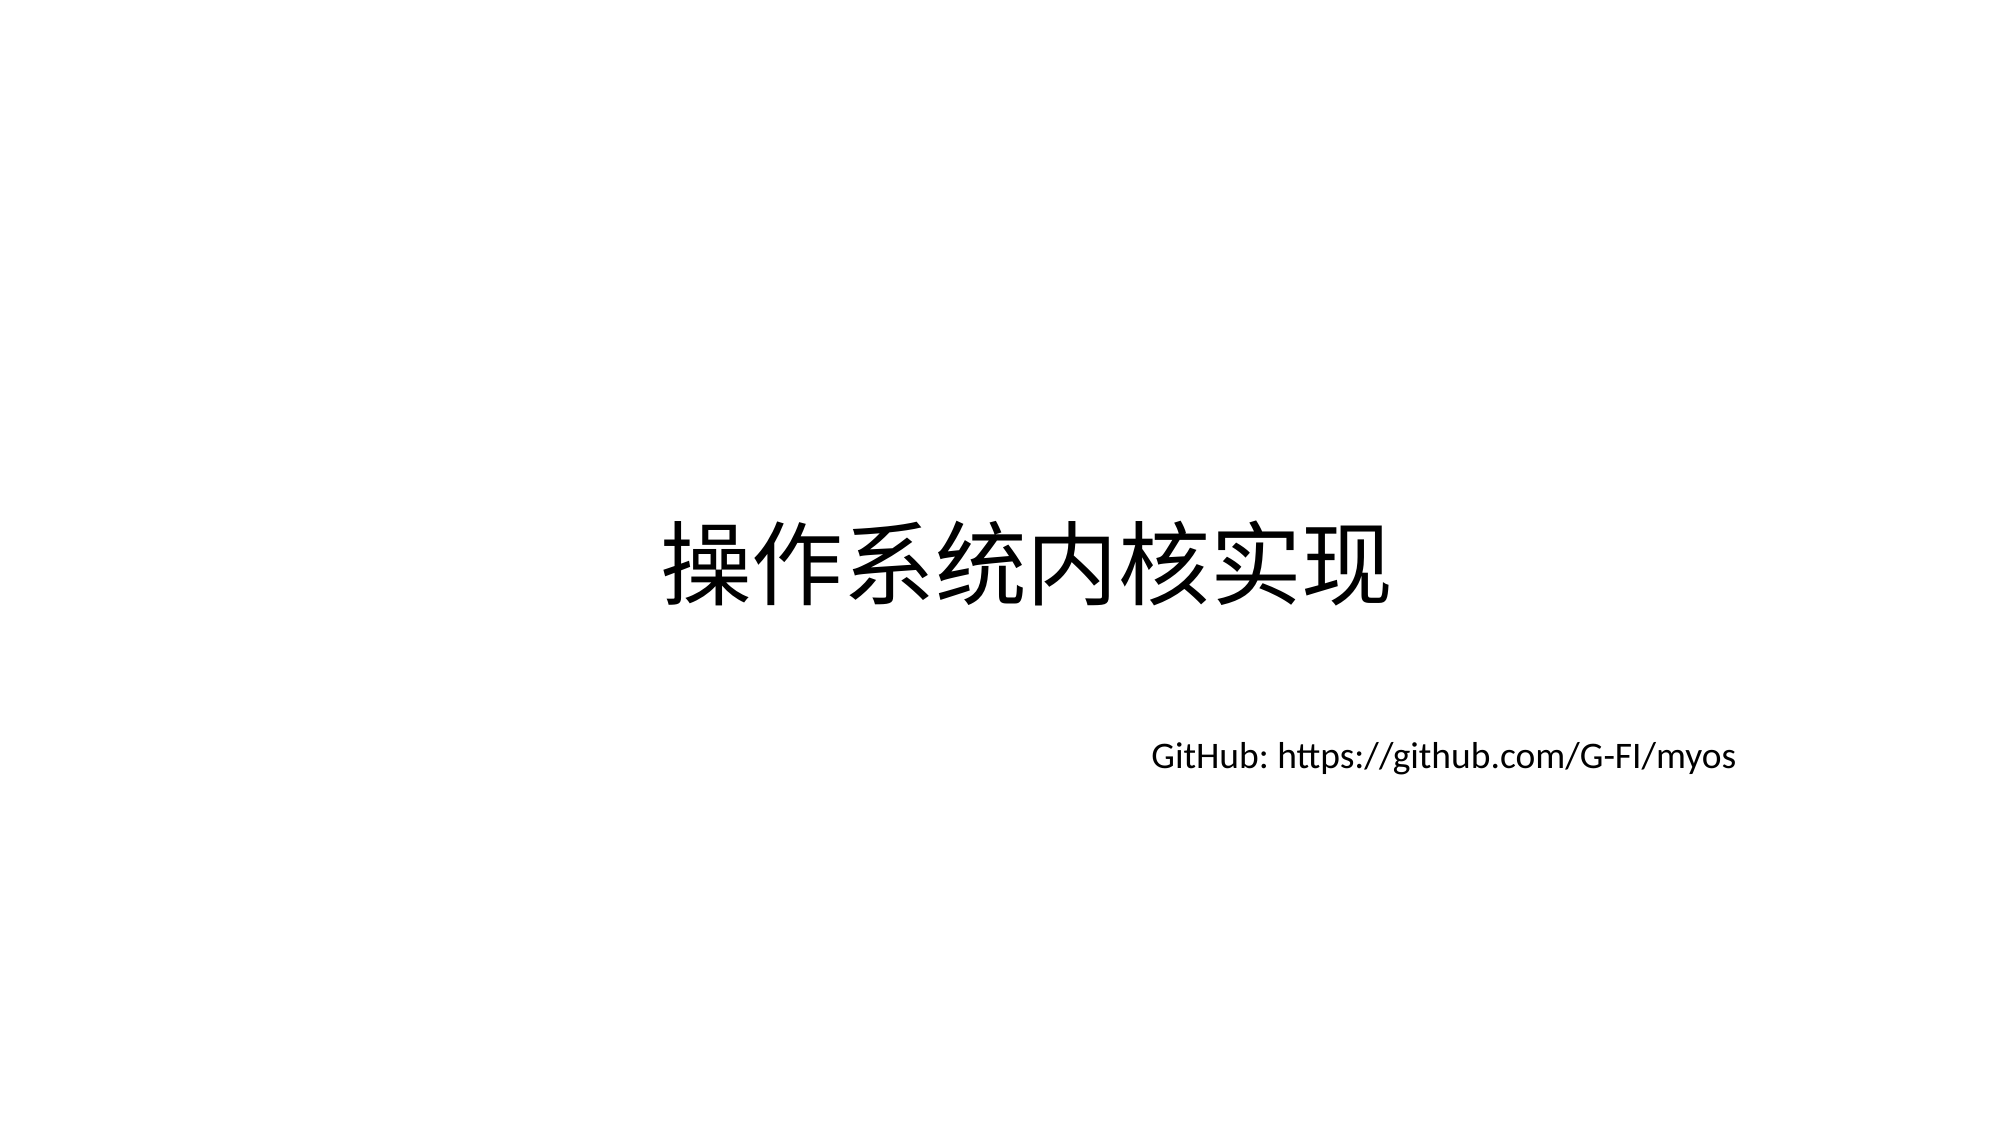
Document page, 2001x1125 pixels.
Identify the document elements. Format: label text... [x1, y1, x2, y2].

text_box 操作系统内核实现 [645, 499, 1733, 624]
text_box GitHub: https://github.com/G-FI/myos [1136, 723, 1814, 784]
